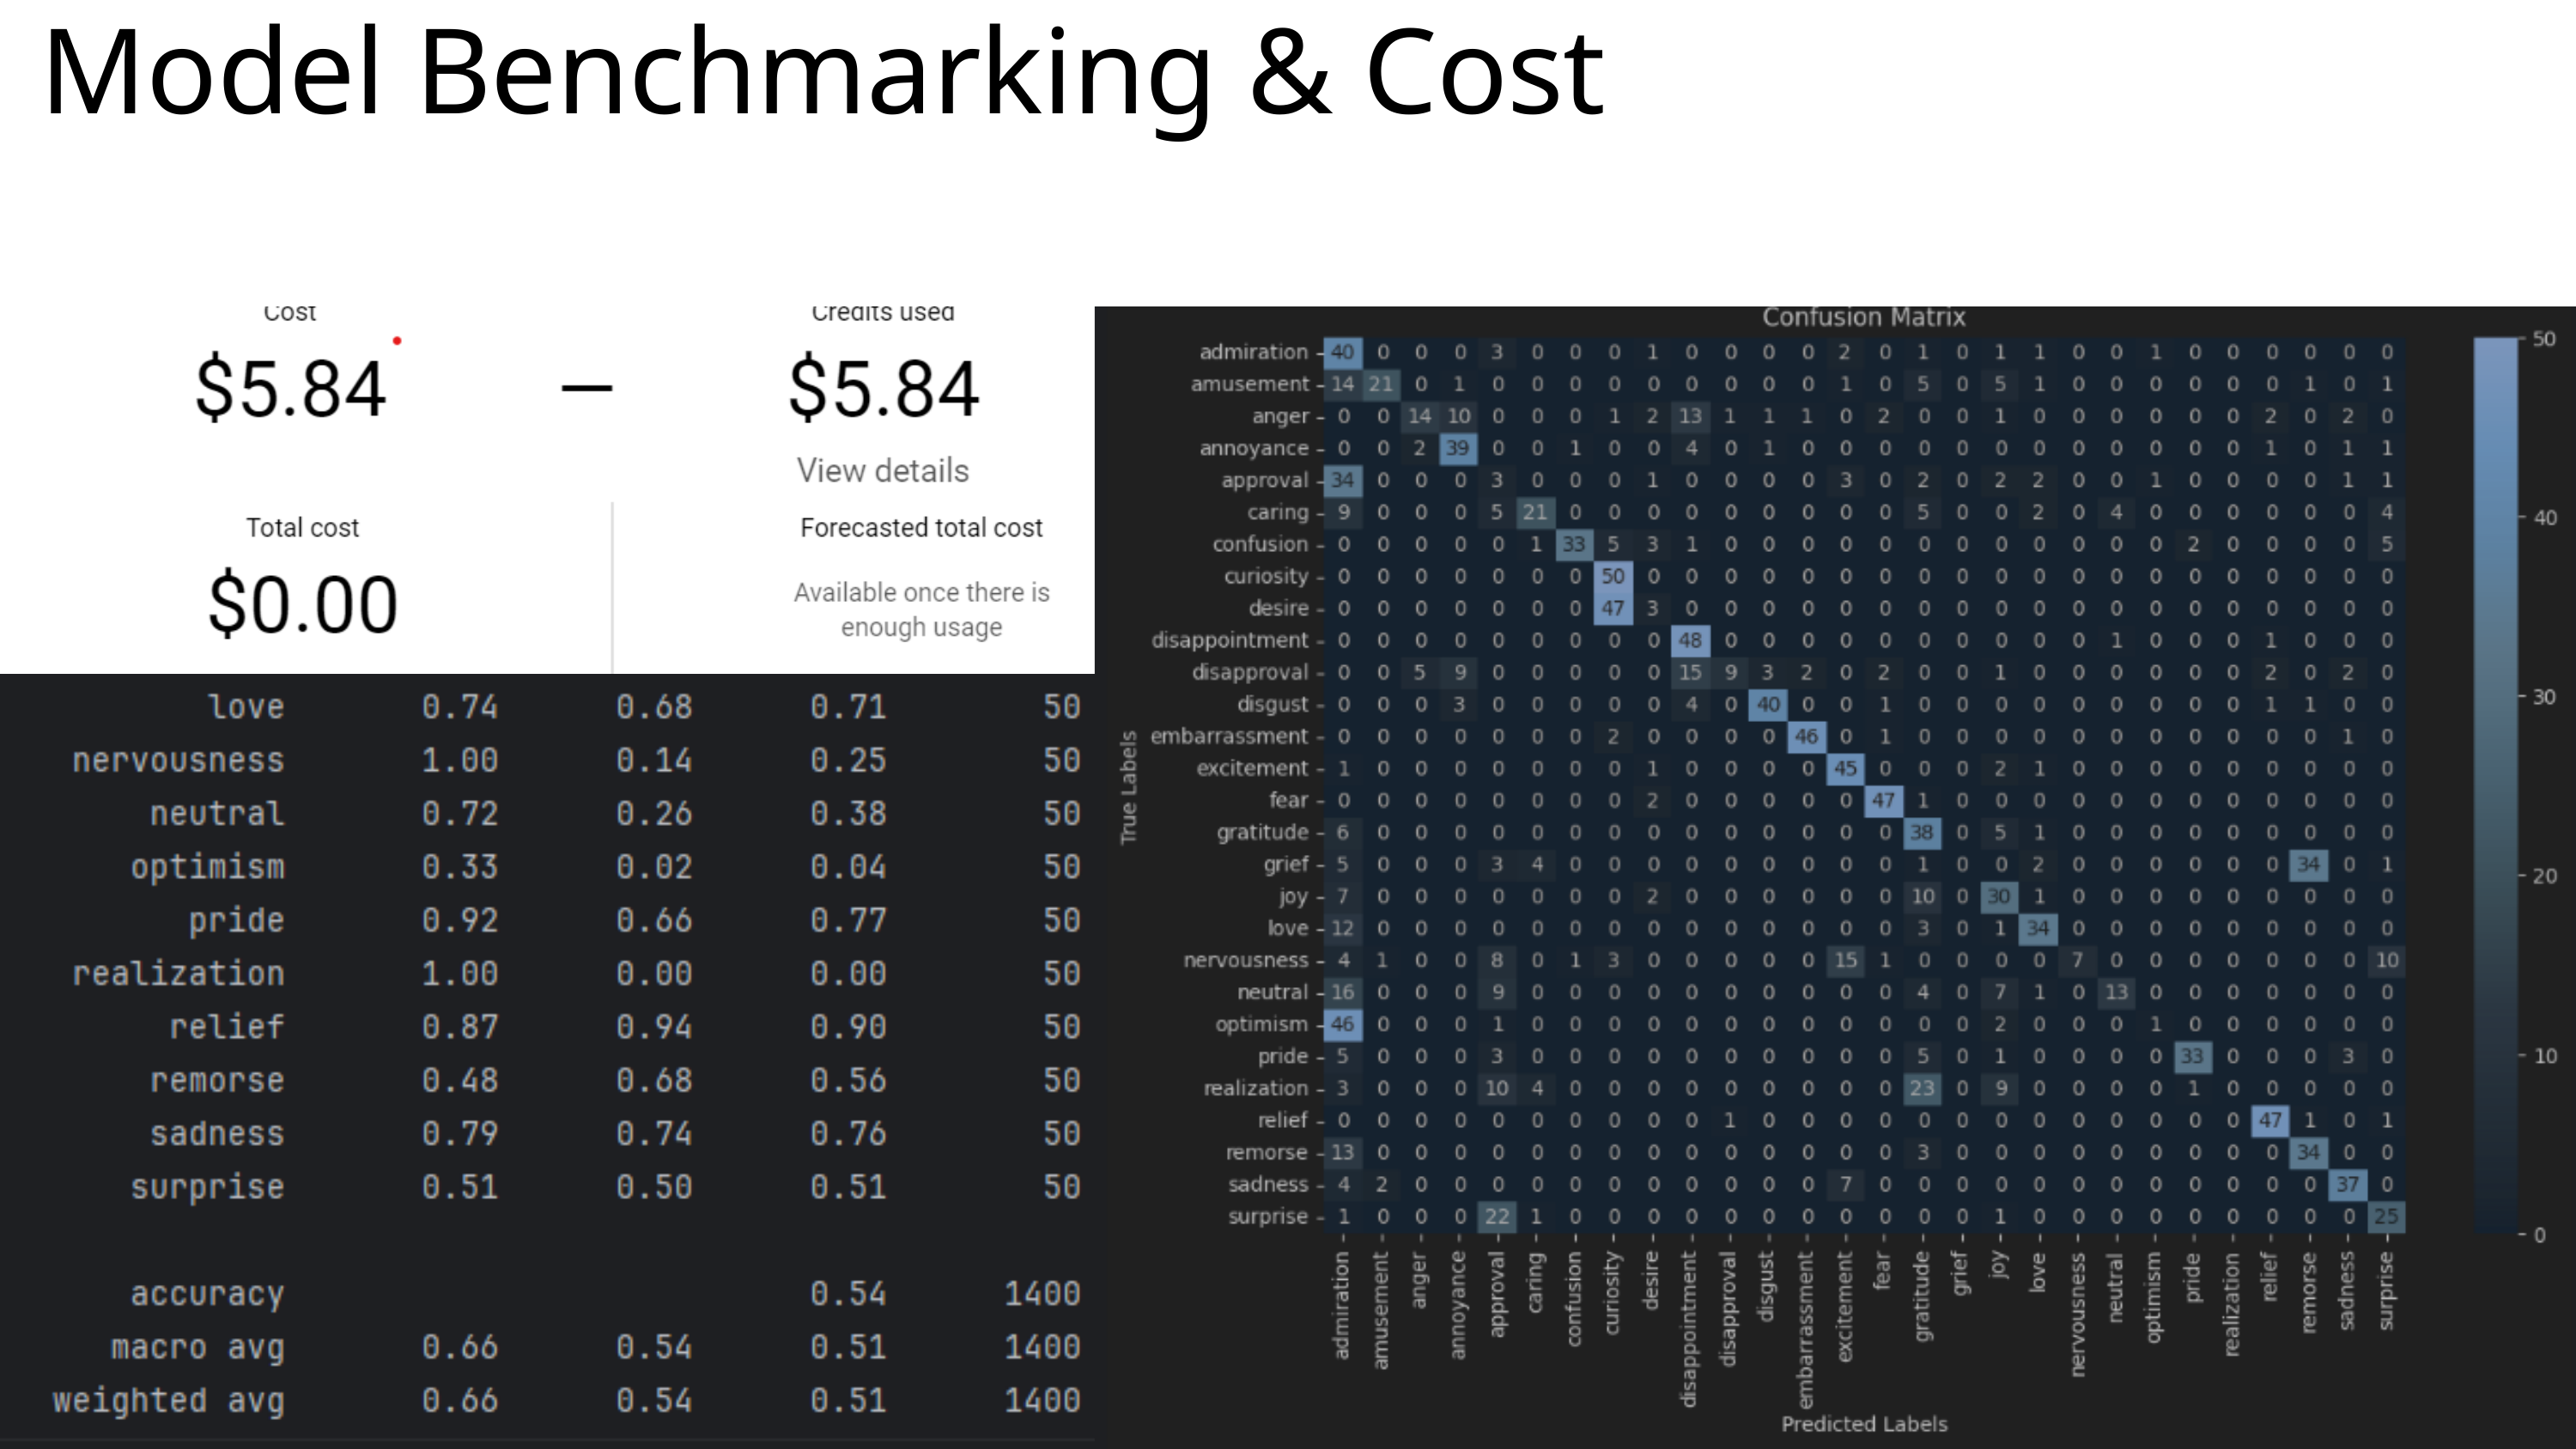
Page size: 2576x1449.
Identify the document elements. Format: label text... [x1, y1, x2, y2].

text_box Model Benchmarking & Cost [39, 9, 2237, 137]
text_box [0, 306, 1094, 674]
text_box [1094, 306, 2576, 1449]
text_box [0, 674, 1094, 1449]
